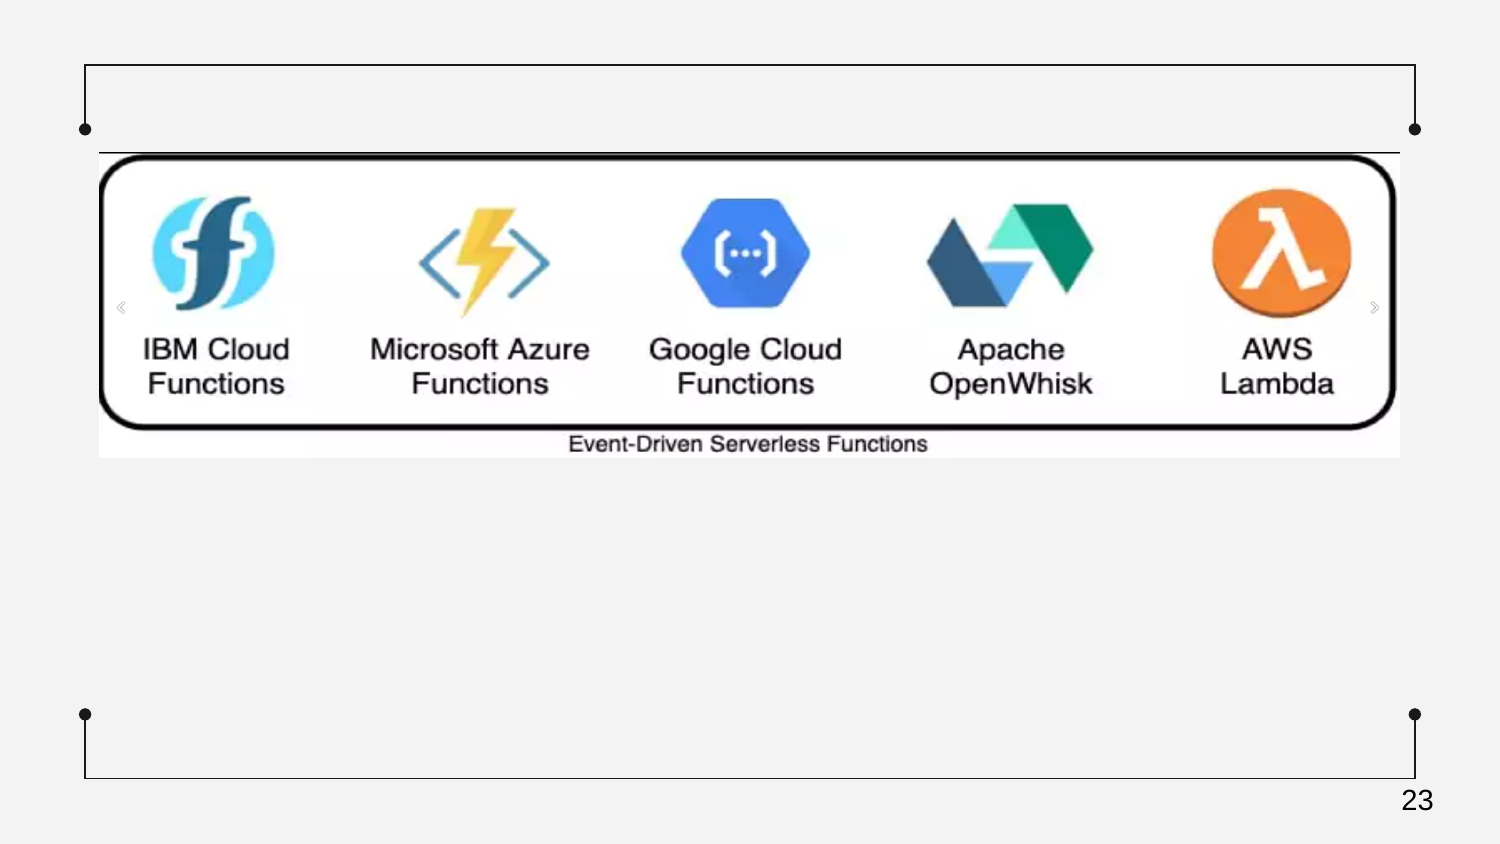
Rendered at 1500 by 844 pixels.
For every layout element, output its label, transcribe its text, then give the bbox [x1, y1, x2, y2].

picture [99, 151, 1401, 458]
text_box 23 [1386, 774, 1454, 824]
